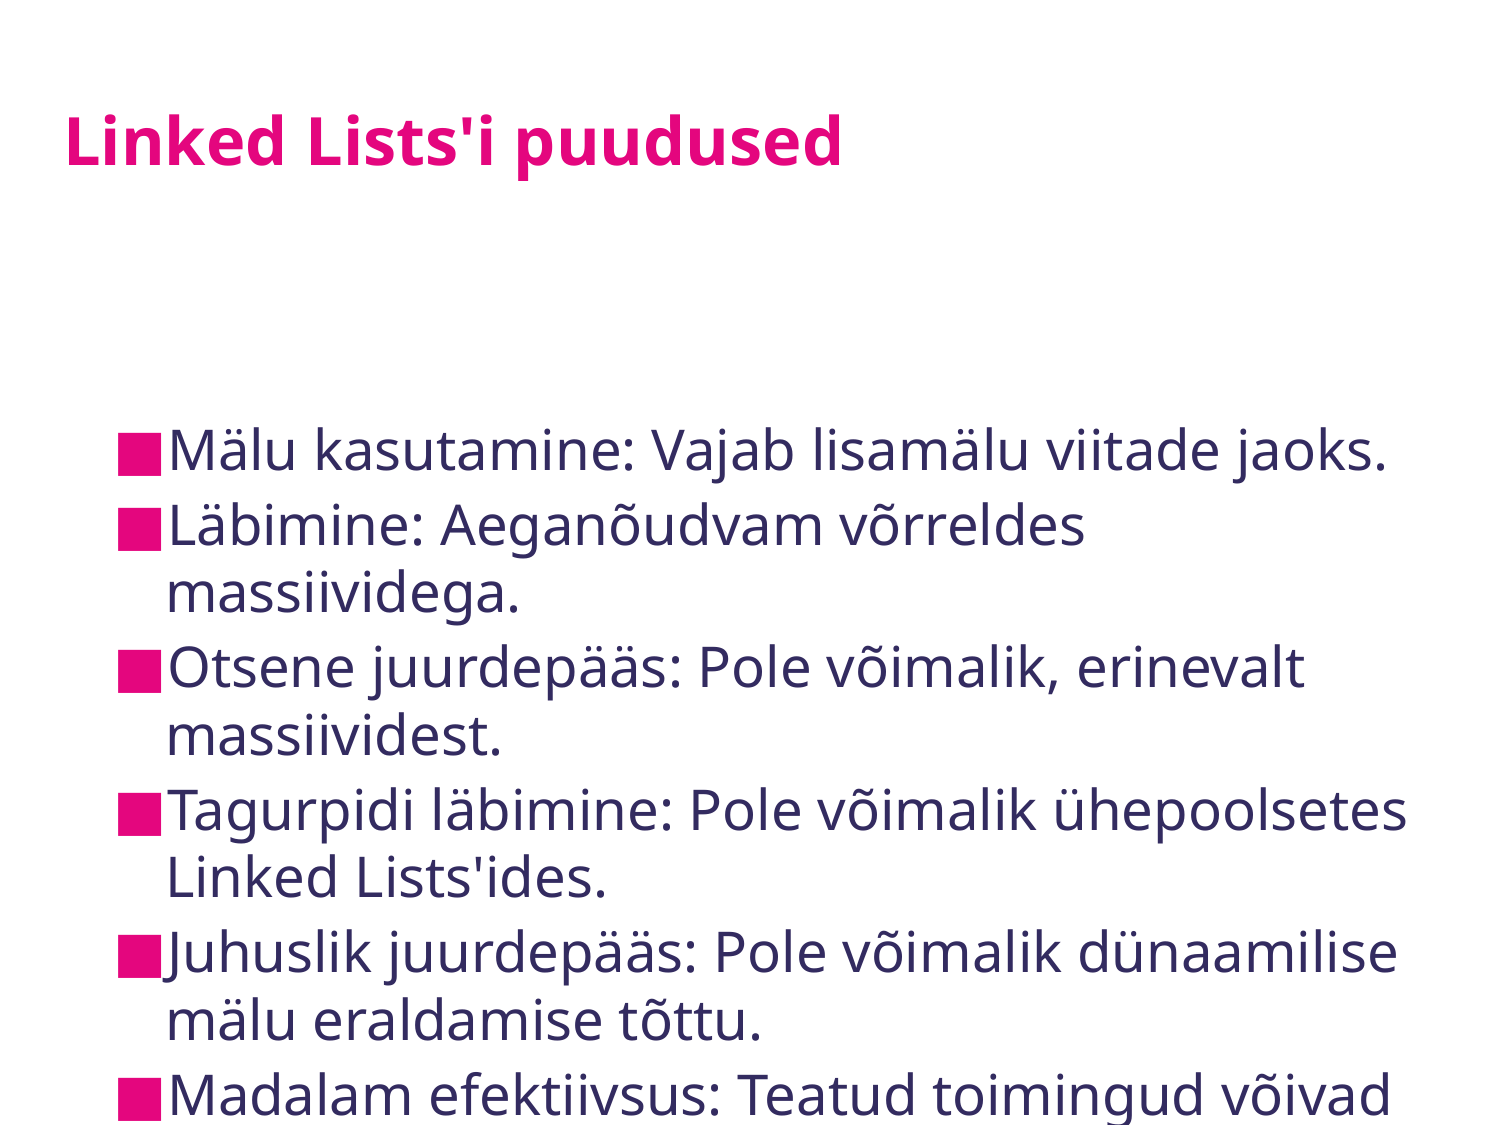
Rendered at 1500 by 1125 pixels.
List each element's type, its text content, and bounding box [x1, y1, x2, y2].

list Mälu kasutamine: Vajab lisamälu viitade jaoks. Läbimine: Aeganõudvam võrreldes massiividega. Otsene juurdepääs: Pole võimalik, erinevalt massiividest. Tagurpidi läbimine: Pole võimalik ühepoolsetes Linked Lists'ides. Juhuslik juurdepääs: Pole võimalik dünaamilise mälu eraldamise tõttu. Madalam efektiivsus: Teatud toimingud võivad olla aeglasemad. Keeruline rakendamine: Keerulisem kui massiivid. [75, 244, 1425, 987]
title Linked Lists'i puudused [48, 45, 1399, 233]
